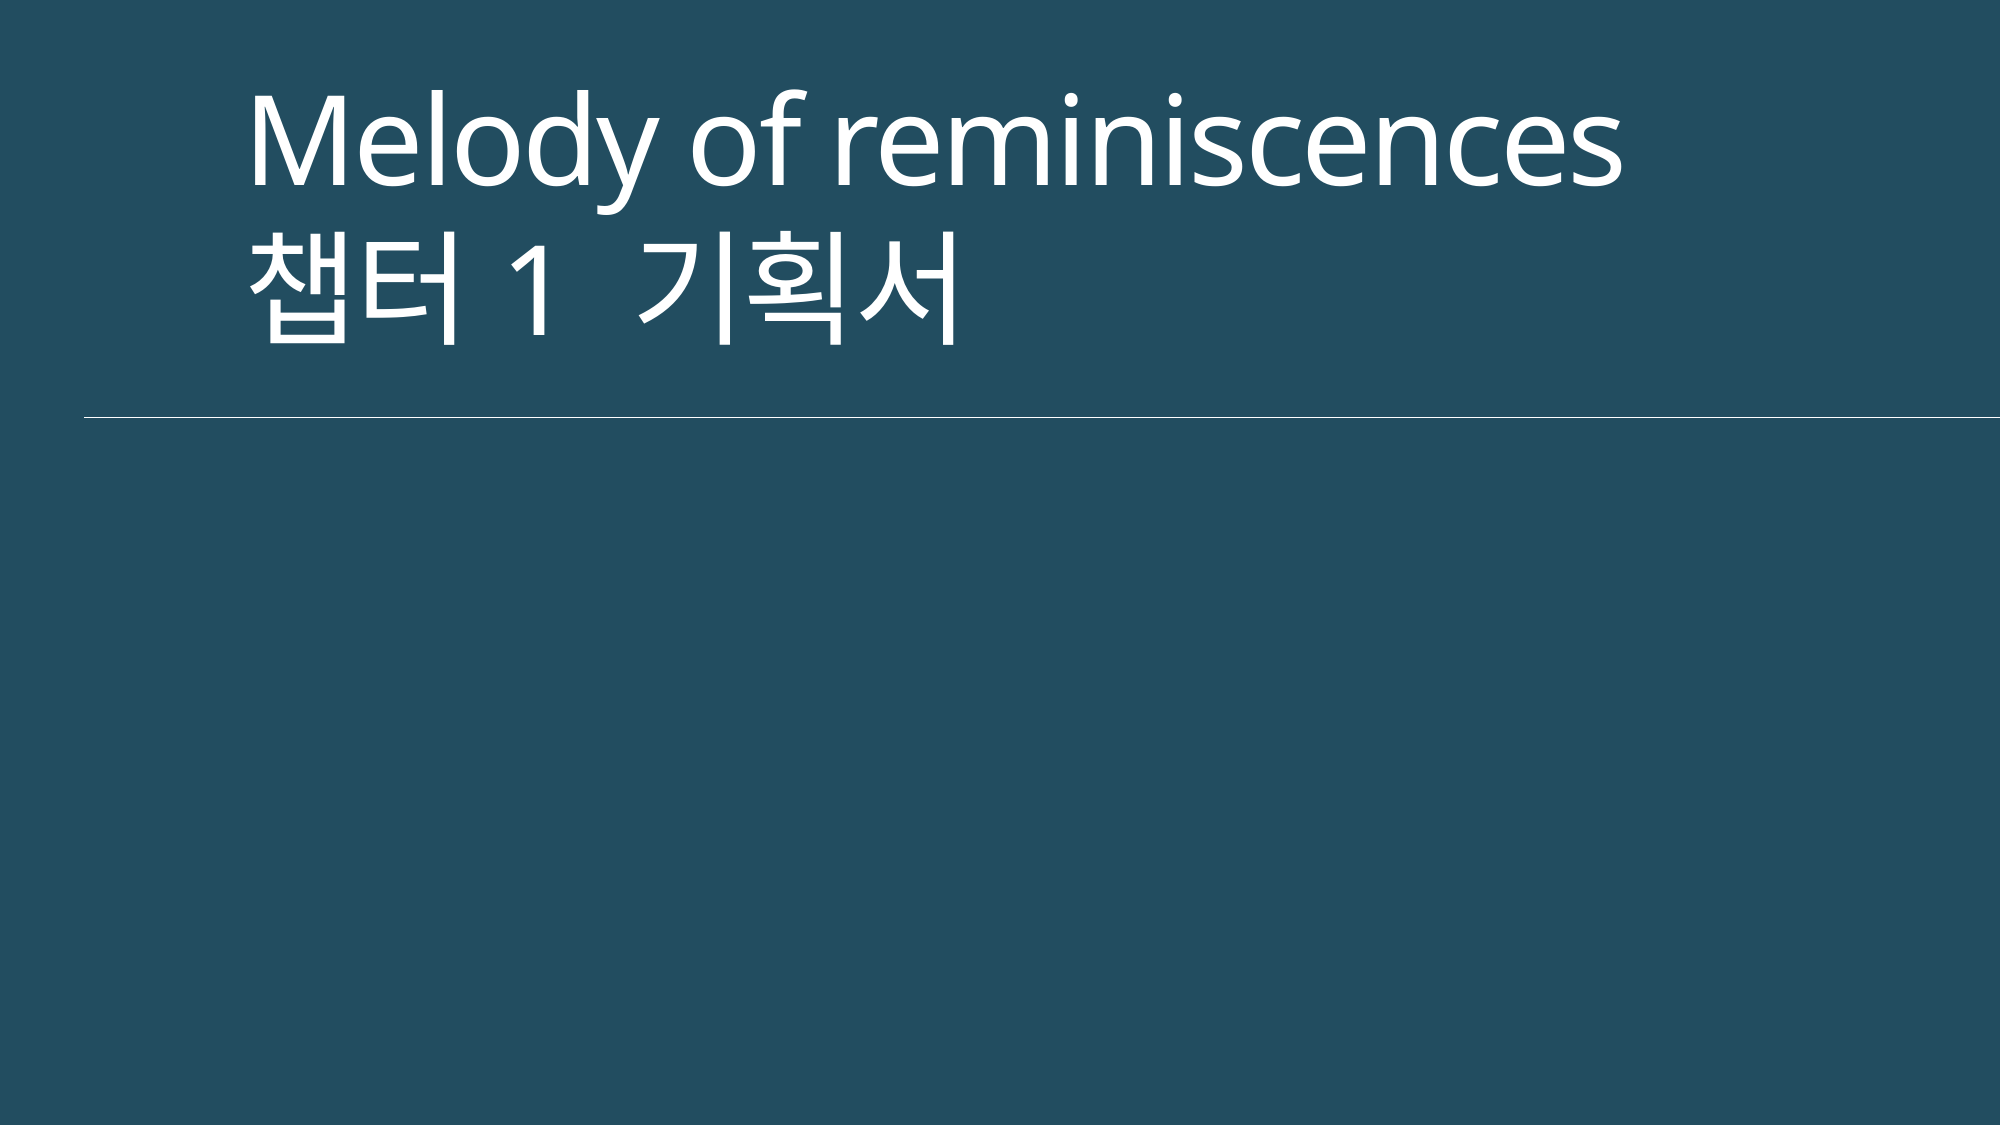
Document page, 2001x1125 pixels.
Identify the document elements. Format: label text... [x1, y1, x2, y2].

text_box Melody of reminiscences 챕터1 기획서 [228, 52, 1643, 368]
